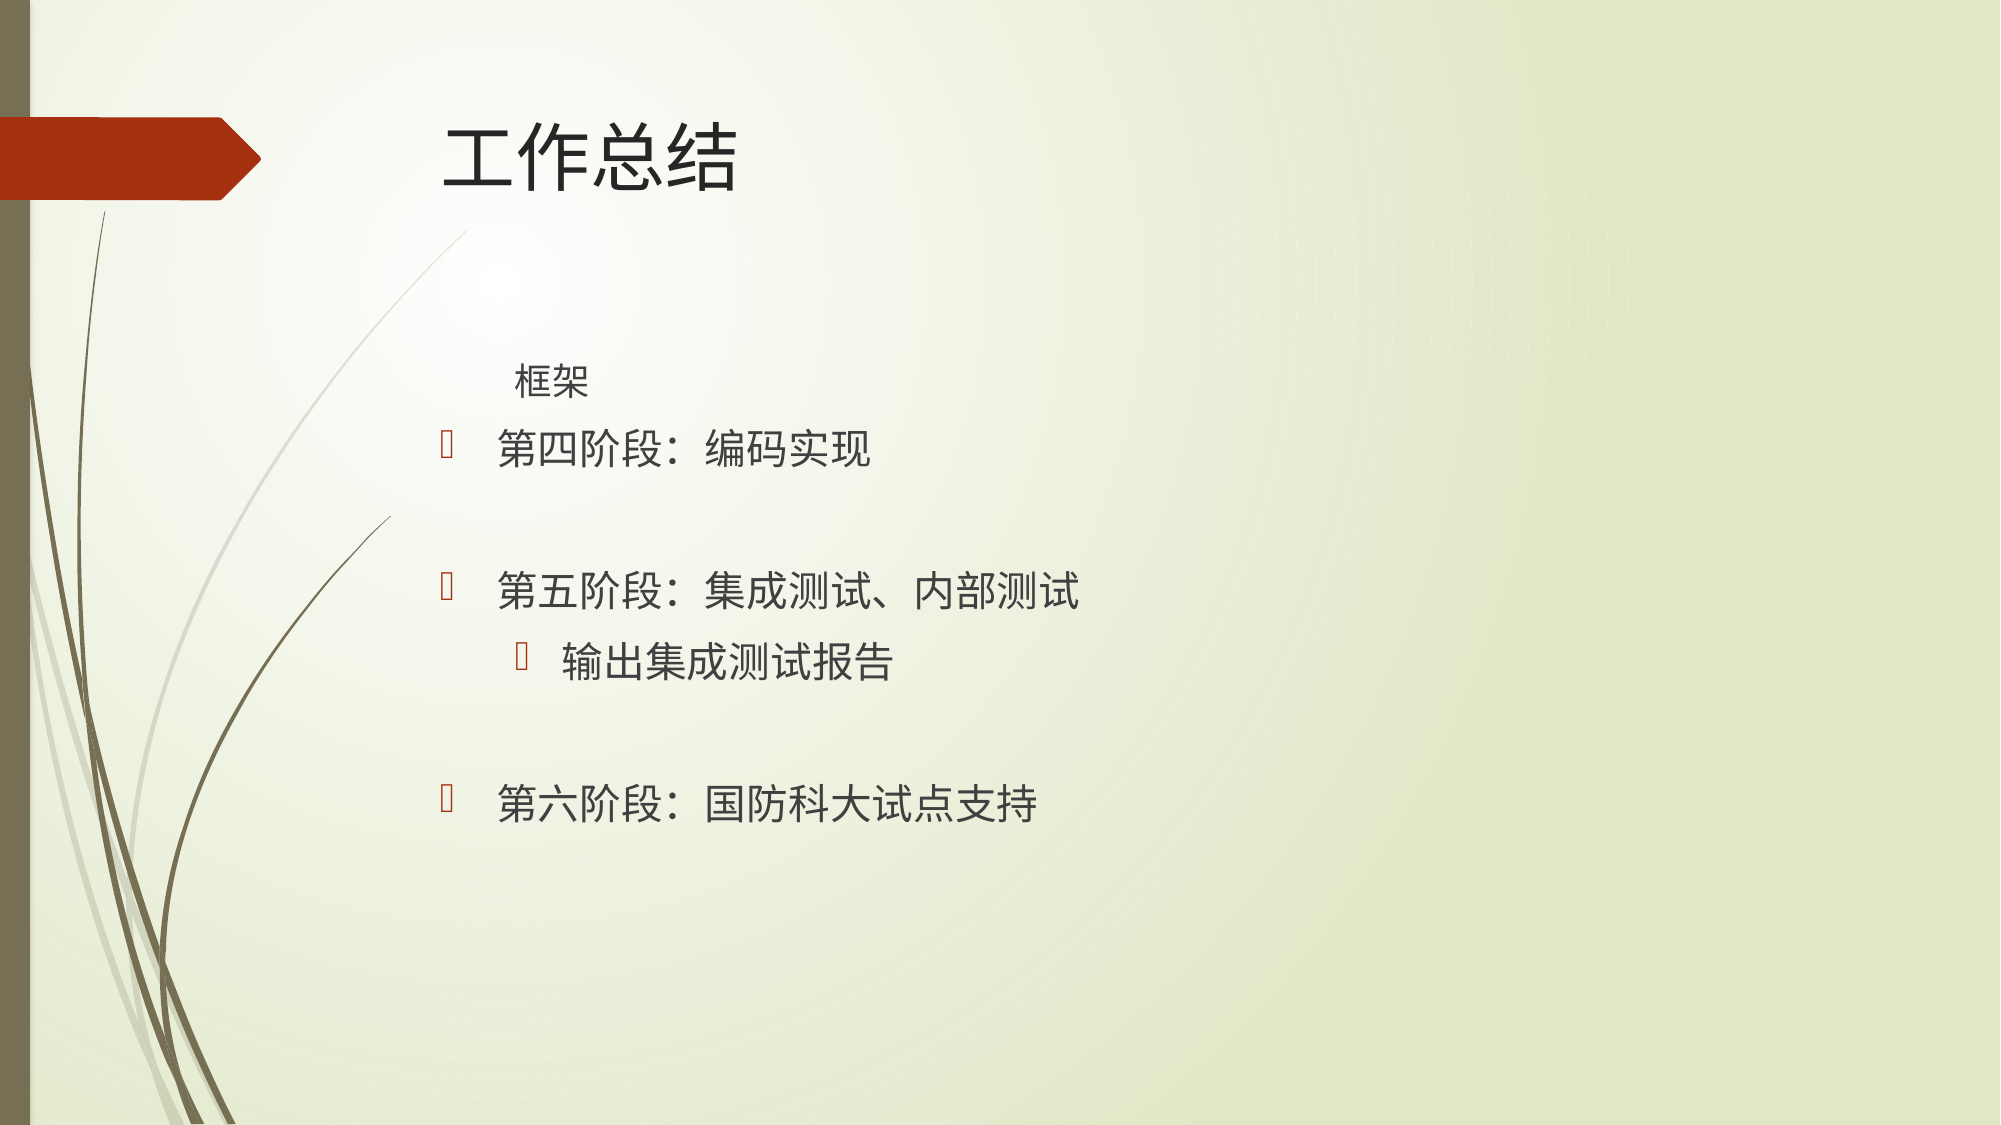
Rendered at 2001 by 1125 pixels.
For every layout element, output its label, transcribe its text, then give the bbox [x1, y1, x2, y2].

title 工作总结 [425, 102, 1888, 313]
list 框架 第四阶段：编码实现 第五阶段：集成测试、内部测试 输出集成测试报告 第六阶段：国防科大试点支持 [424, 350, 1888, 970]
